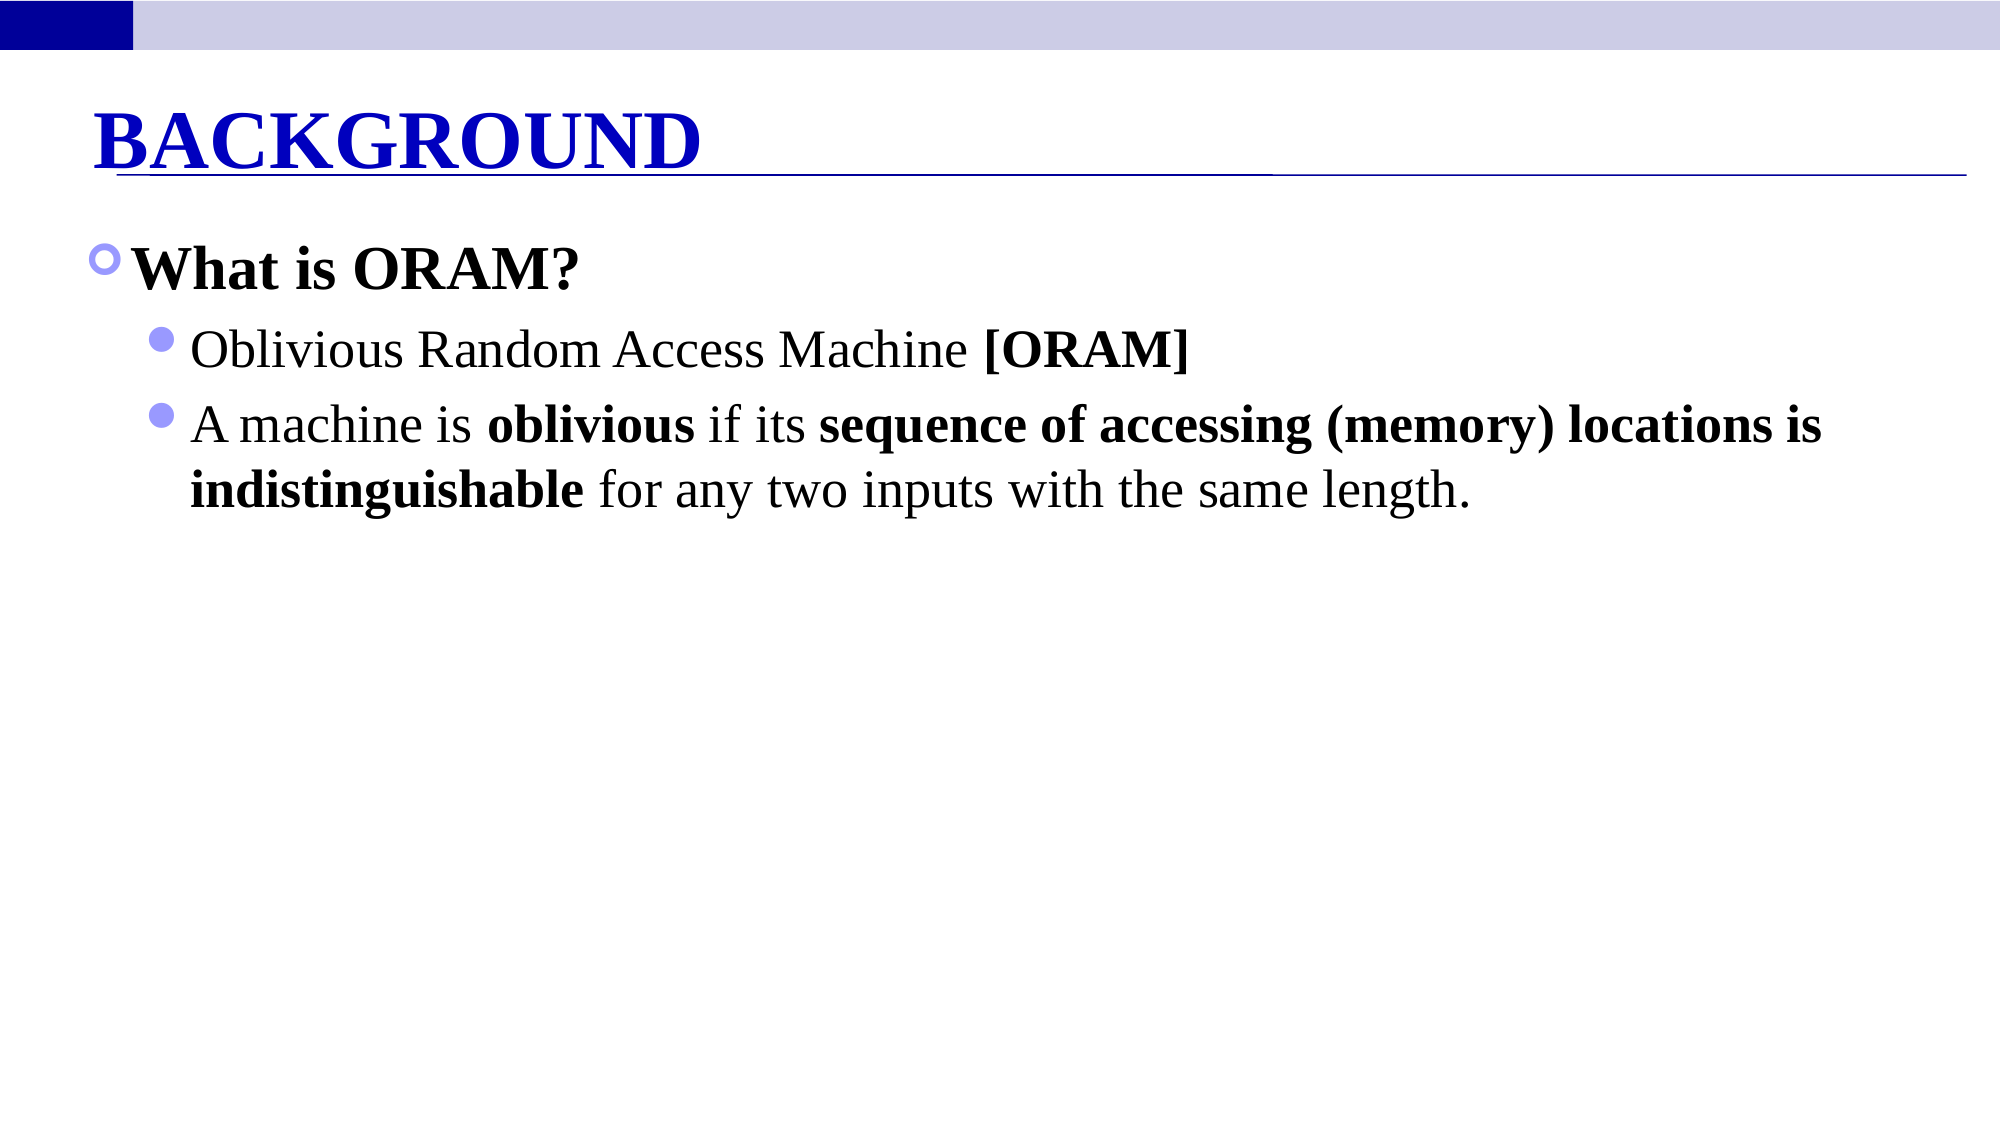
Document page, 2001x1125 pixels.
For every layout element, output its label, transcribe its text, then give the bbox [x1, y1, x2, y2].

text_box What is ORAM? Oblivious Random Access Machine [ORAM] A machine is oblivious if its sequence of accessing (memory) locations is indistinguishable for any two inputs with the same length. [70, 219, 1867, 1059]
text_box Background [79, 78, 1917, 189]
